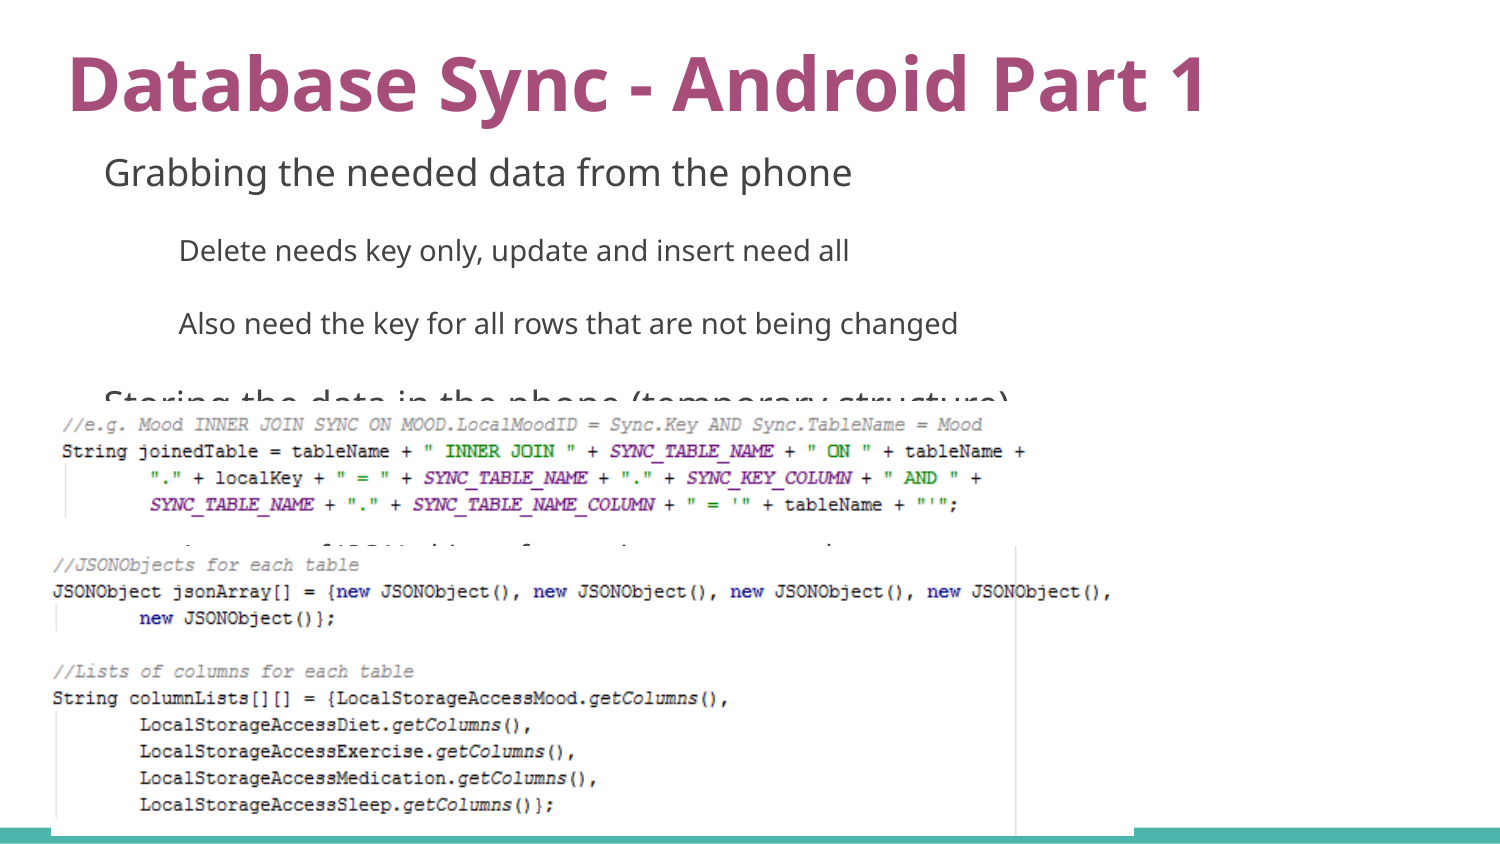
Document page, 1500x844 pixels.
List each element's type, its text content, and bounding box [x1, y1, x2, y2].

title Database Sync - Android Part 1 [51, 21, 1449, 126]
picture [50, 400, 1052, 525]
list Grabbing the needed data from the phone Delete needs key only, update and insert need all Also need the key for all rows that are not being changed Storing the data in the phone (temporary structure) Ended up needing an array of arrays for tables/columns An array of JSON objects for storing return results [51, 126, 1449, 669]
picture [50, 545, 1135, 836]
